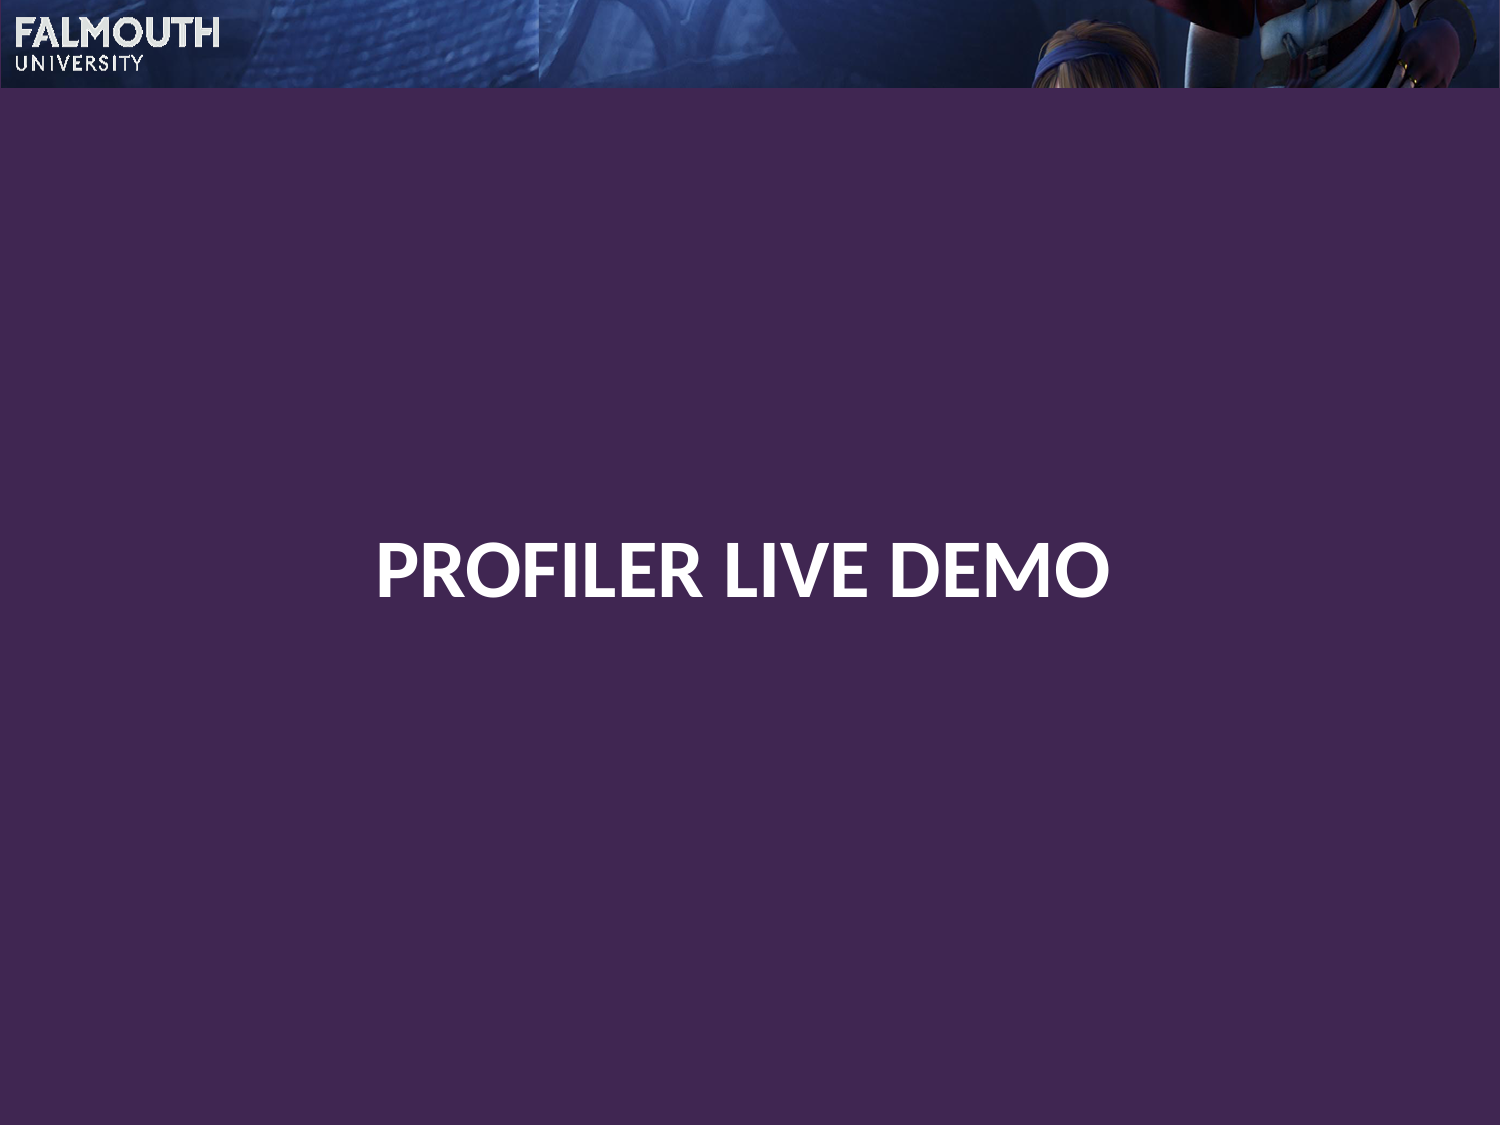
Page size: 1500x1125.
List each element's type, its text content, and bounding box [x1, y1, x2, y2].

title Profiler Live Demo [360, 506, 1140, 619]
picture [0, 0, 1500, 90]
